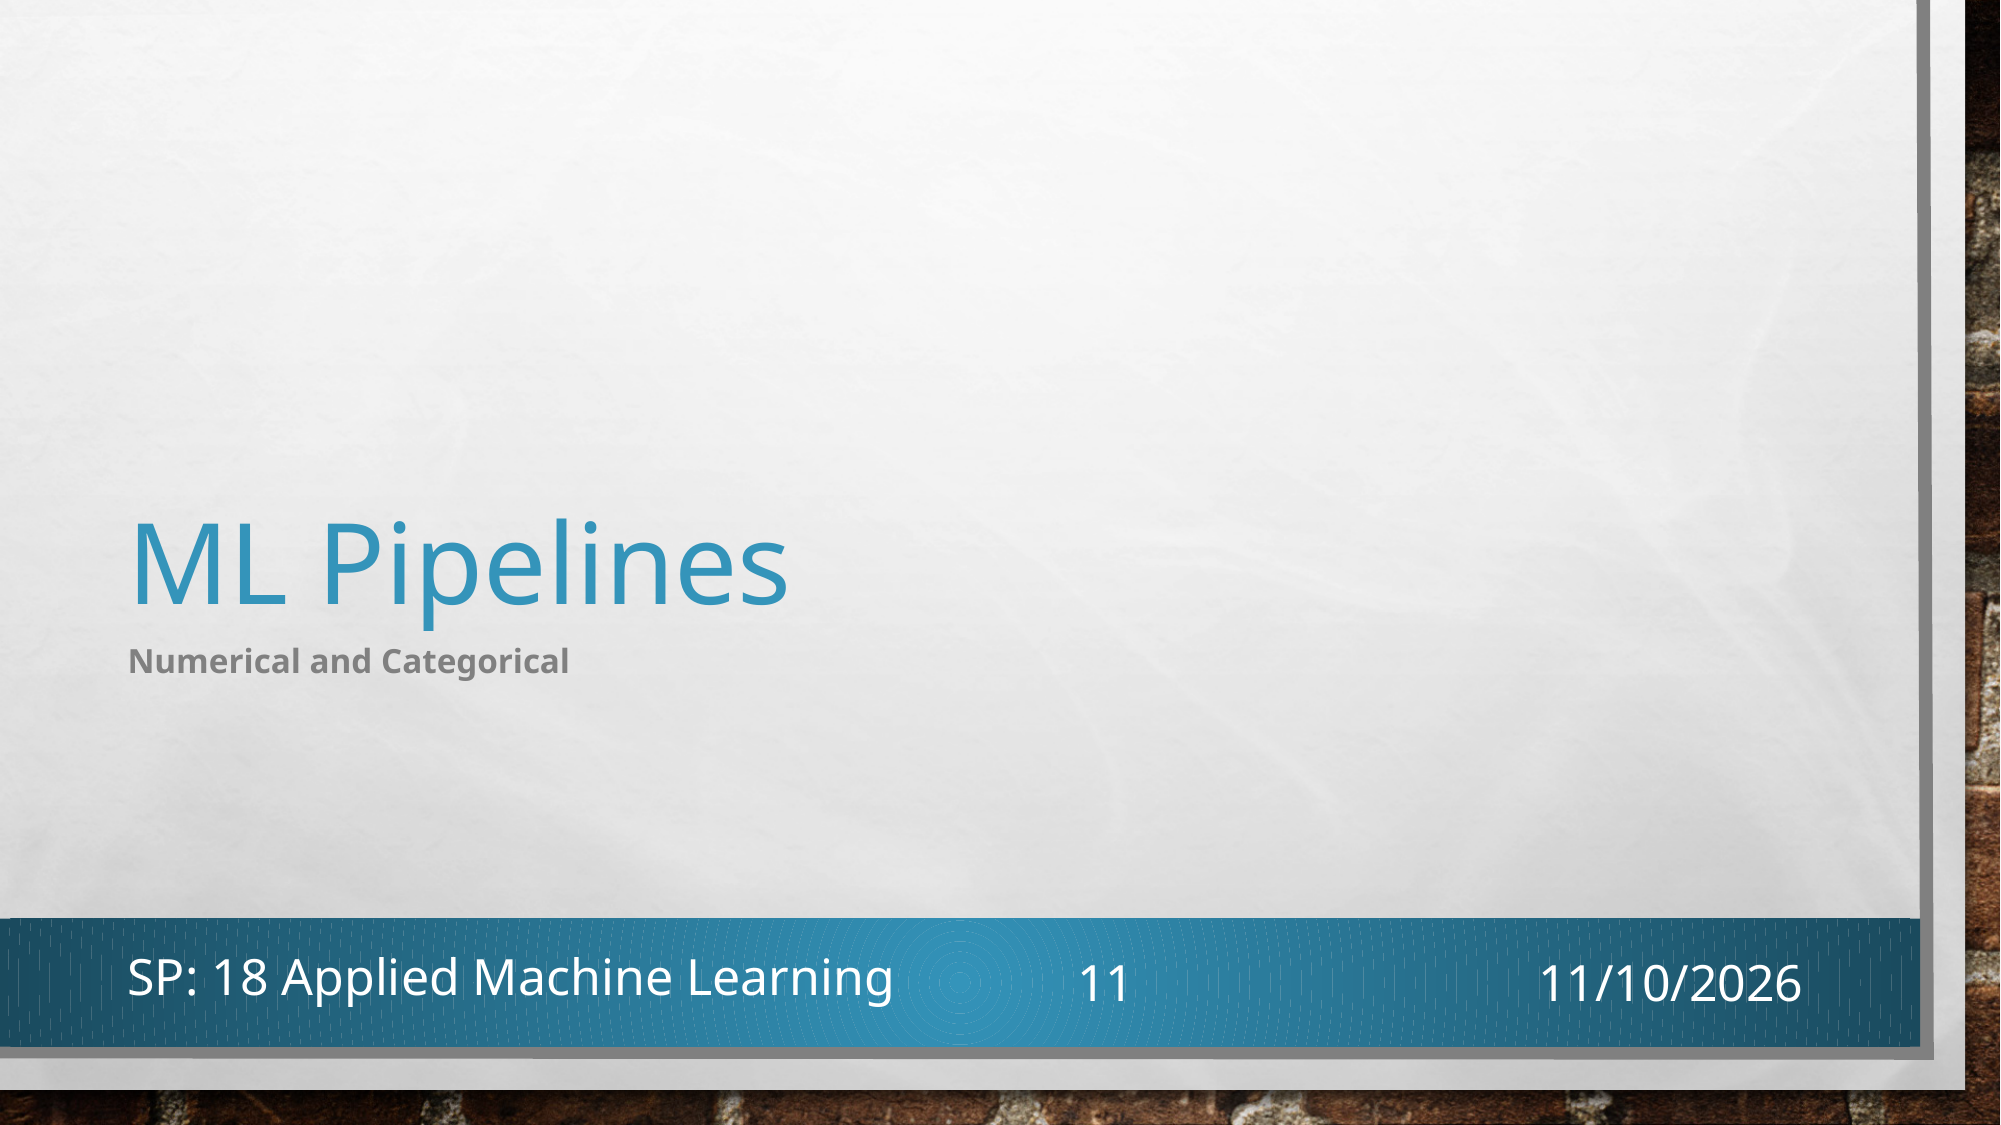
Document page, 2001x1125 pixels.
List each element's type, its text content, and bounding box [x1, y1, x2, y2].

list Numerical and Categorical [112, 624, 1818, 883]
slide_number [1197, 944, 1818, 1027]
picture [0, 0, 2000, 1125]
title ML Pipelines [112, 112, 1818, 624]
footer SP: 18 Applied Machine Learning [112, 944, 1015, 1027]
slide_number 11 [1031, 944, 1181, 1027]
